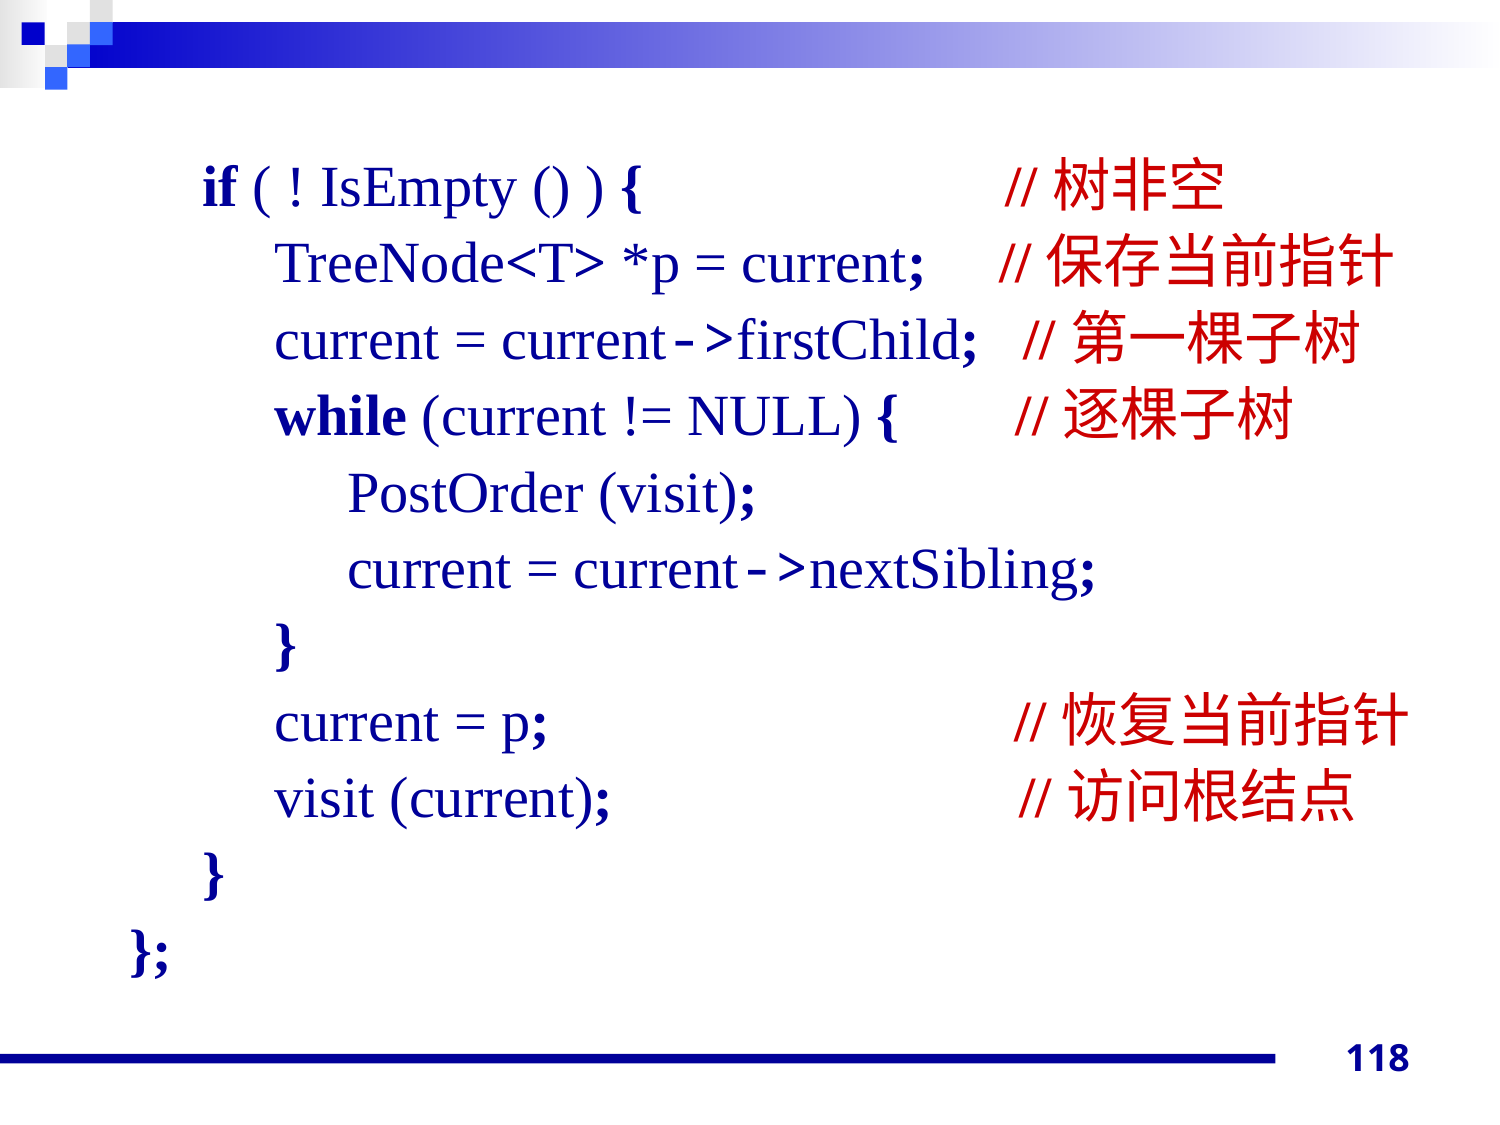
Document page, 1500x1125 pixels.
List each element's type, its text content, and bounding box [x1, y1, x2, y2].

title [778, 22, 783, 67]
slide_number 118 [1074, 1053, 1425, 1093]
text_box J [694, 22, 698, 67]
text_box  1 B 0 [666, 22, 670, 67]
list if ( ! IsEmpty () ) { //树非空 TreeNode<T> *p = current; //保存当前指针 current = current->firstChild; //第一棵子树 while (current != NULL) { //逐棵子树 PostOrder (visit); current = current->nextSibling; } current = p; //恢复当前指针 visit (current); //访问根结点 } }; [114, 137, 1465, 1053]
